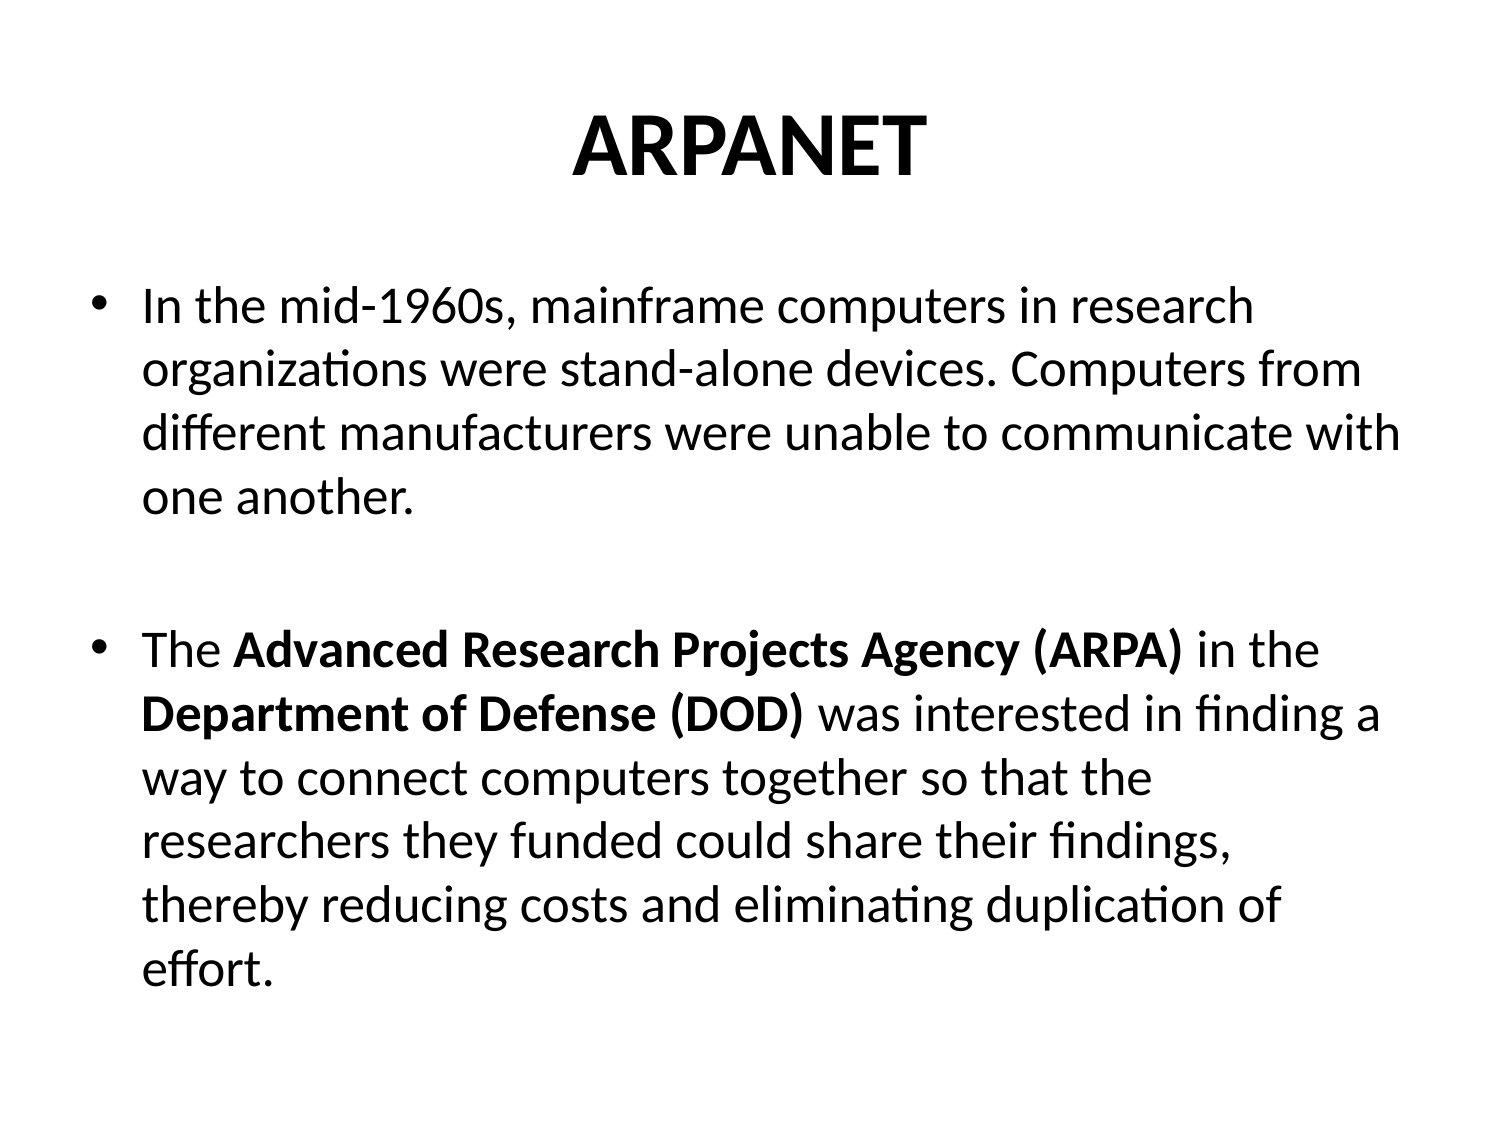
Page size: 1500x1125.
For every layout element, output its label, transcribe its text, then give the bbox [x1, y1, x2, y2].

title ARPANET [75, 45, 1425, 233]
list In the mid-1960s, mainframe computers in research organizations were stand-alone devices. Computers from different manufacturers were unable to communicate with one another. The Advanced Research Projects Agency (ARPA) in the Department of Defense (DOD) was interested in finding a way to connect computers together so that the researchers they funded could share their findings, thereby reducing costs and eliminating duplication of effort. [75, 262, 1425, 1005]
